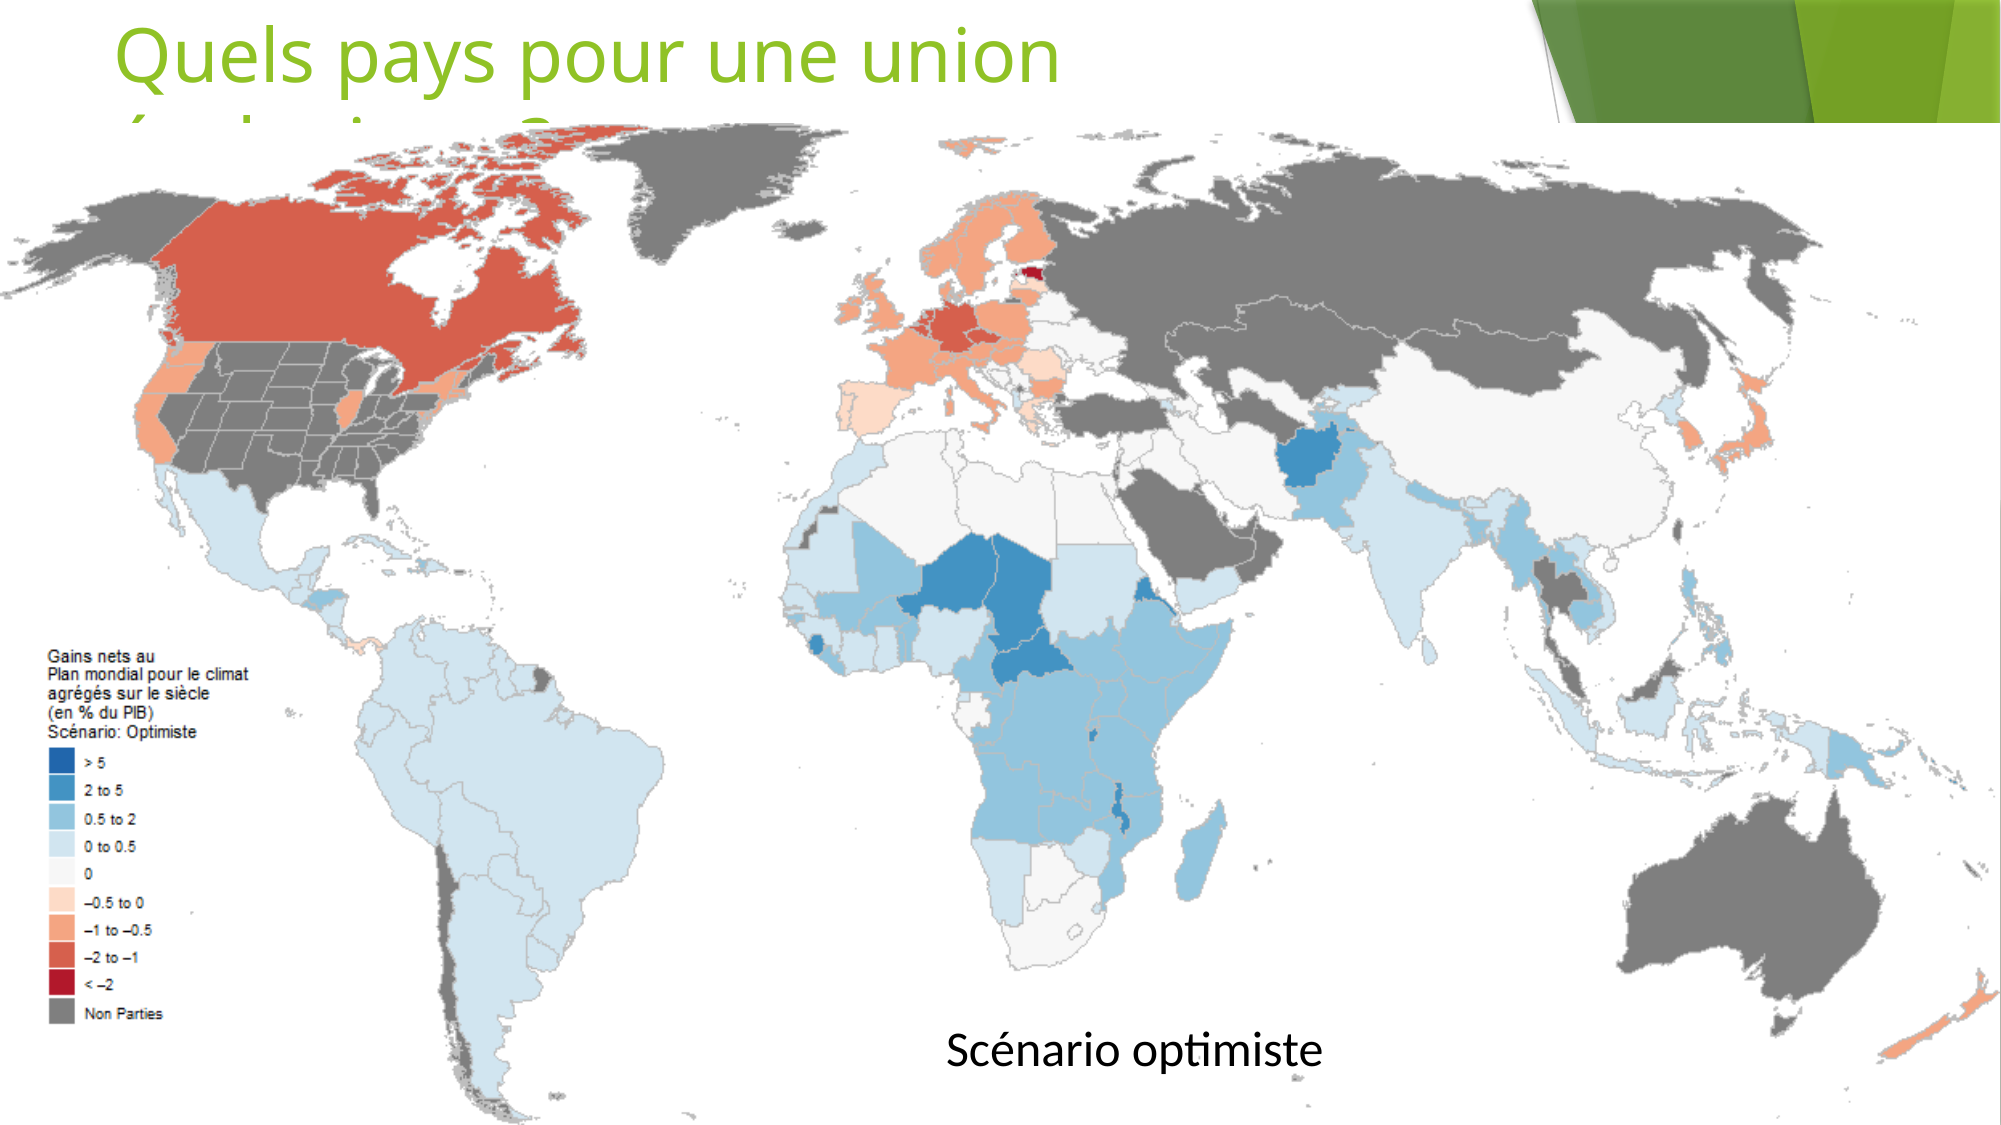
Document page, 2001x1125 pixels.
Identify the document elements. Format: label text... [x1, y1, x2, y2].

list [0, 122, 2000, 1125]
title Quels pays pour une union écologique ? [98, 0, 1509, 121]
